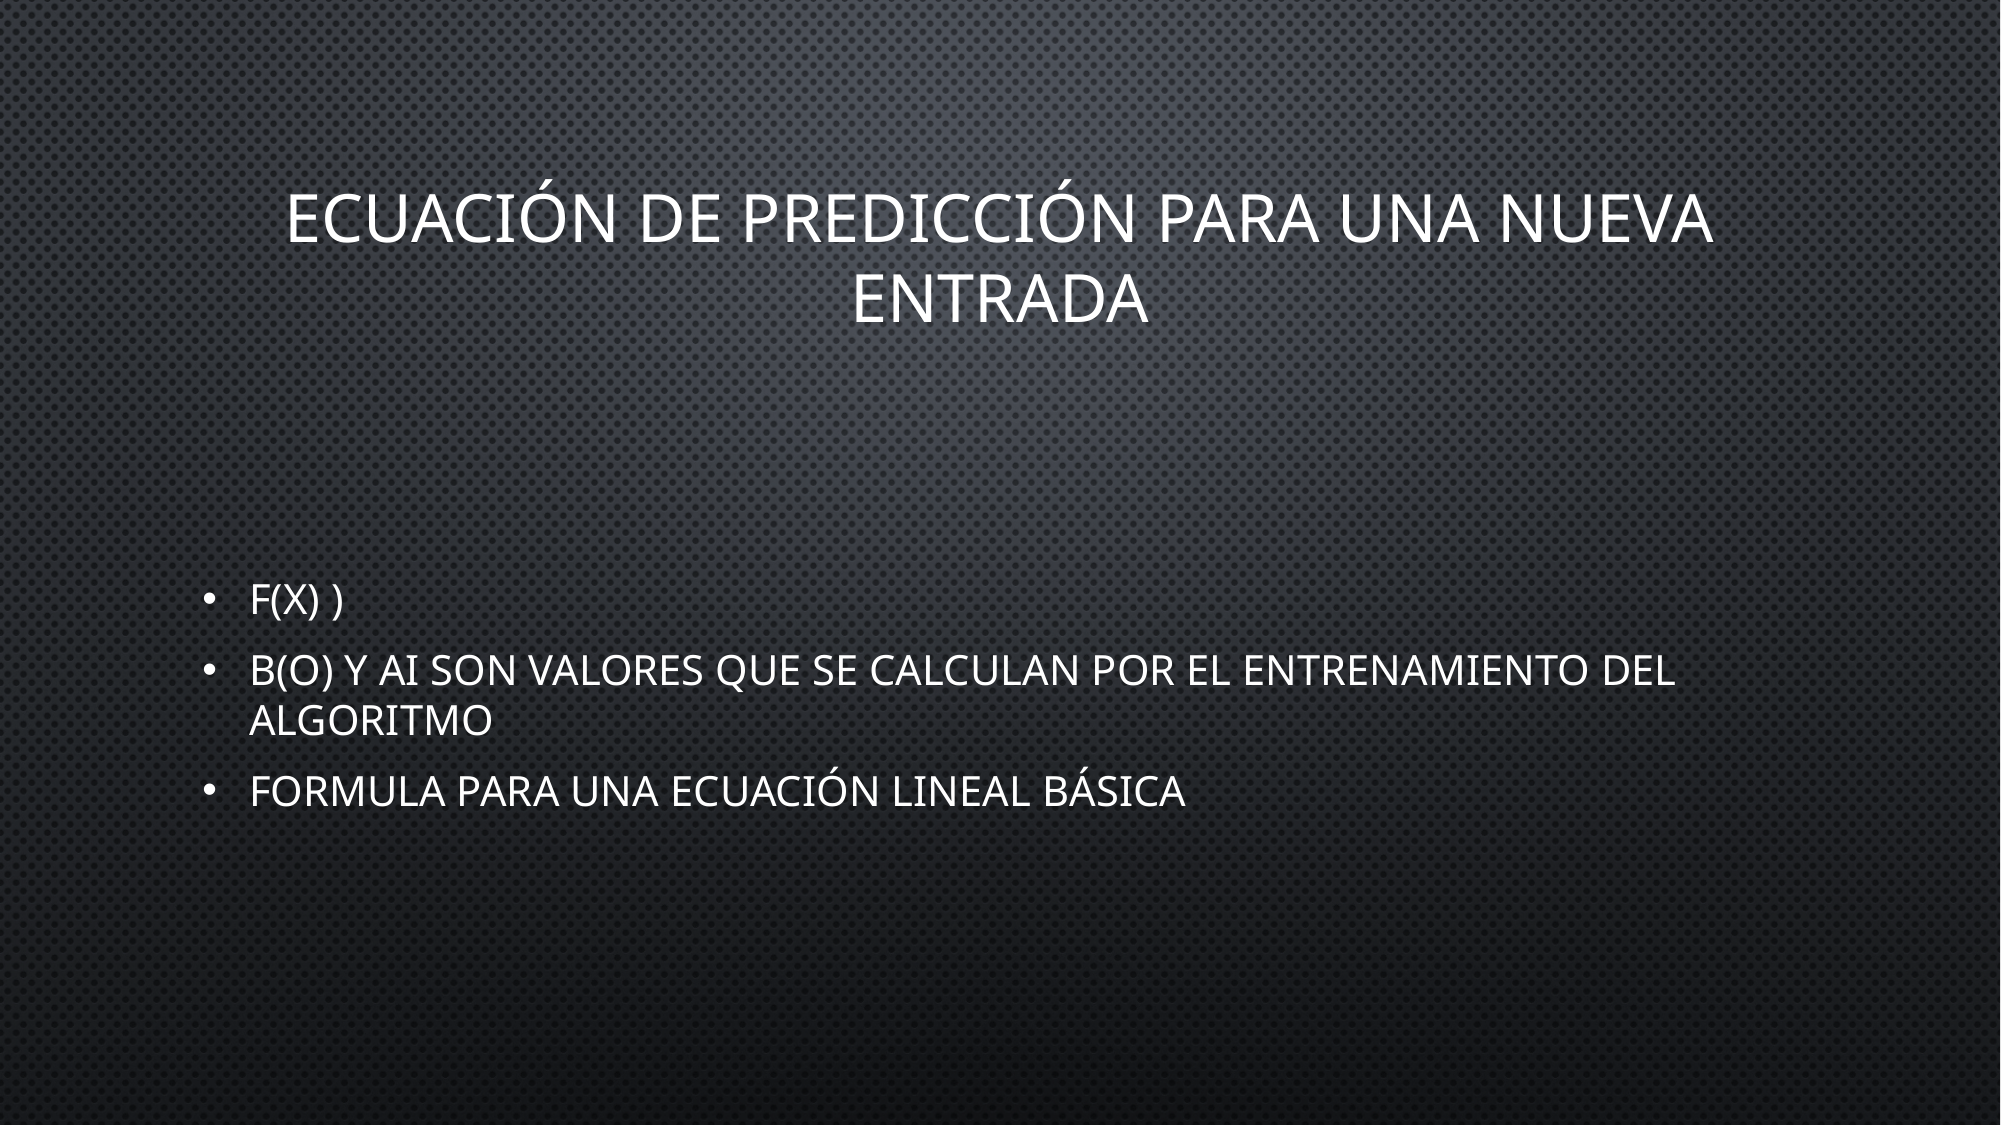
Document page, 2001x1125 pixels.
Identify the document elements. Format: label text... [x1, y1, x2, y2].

title Ecuación de predicción para una nueva entrada [187, 99, 1813, 413]
